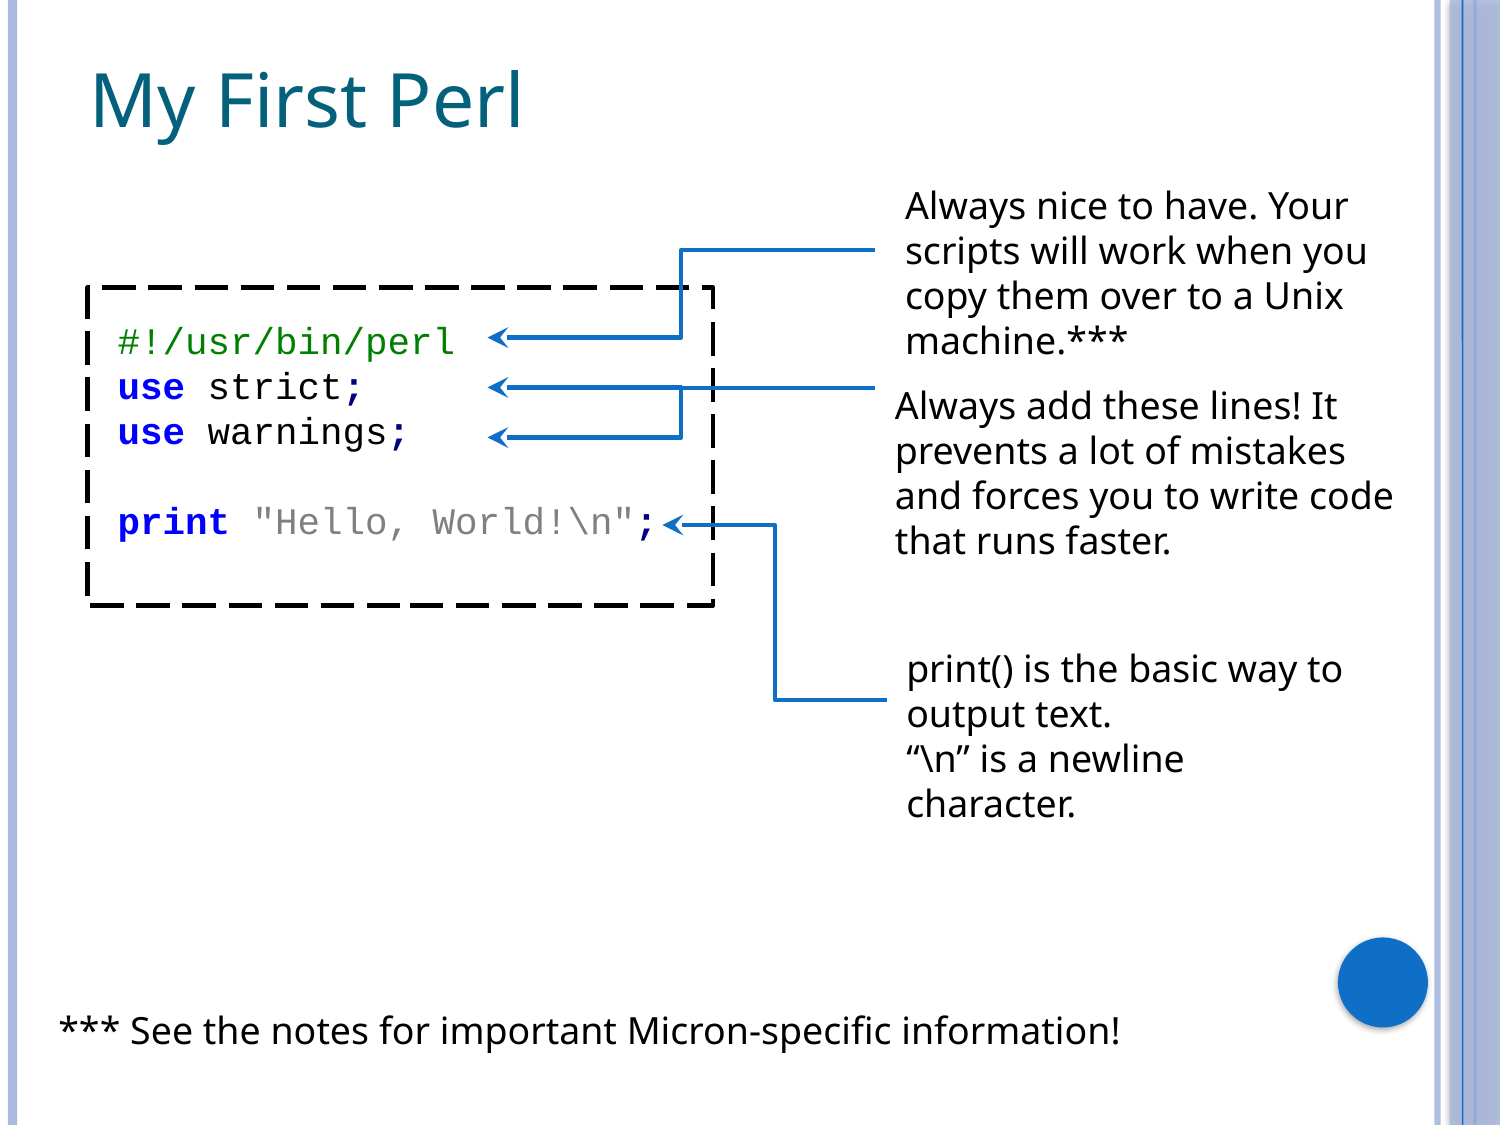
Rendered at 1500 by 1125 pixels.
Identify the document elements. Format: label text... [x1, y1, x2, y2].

text_box print() is the basic way to output text. “\n” is a newline character. [891, 637, 1359, 833]
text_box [487, 387, 876, 438]
title My First Perl [75, 45, 1300, 233]
text_box *** See the notes for important Micron-specific information! [43, 999, 1137, 1060]
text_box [662, 524, 888, 701]
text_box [487, 249, 876, 338]
text_box Always nice to have. Your scripts will work when you copy them over to a Unix machine.*** [890, 174, 1384, 370]
text_box #!/usr/bin/perl use strict; use warnings; print "Hello, World!\n"; [87, 287, 714, 606]
text_box Always add these lines! It prevents a lot of mistakes and forces you to write code that runs faster. [880, 374, 1410, 570]
